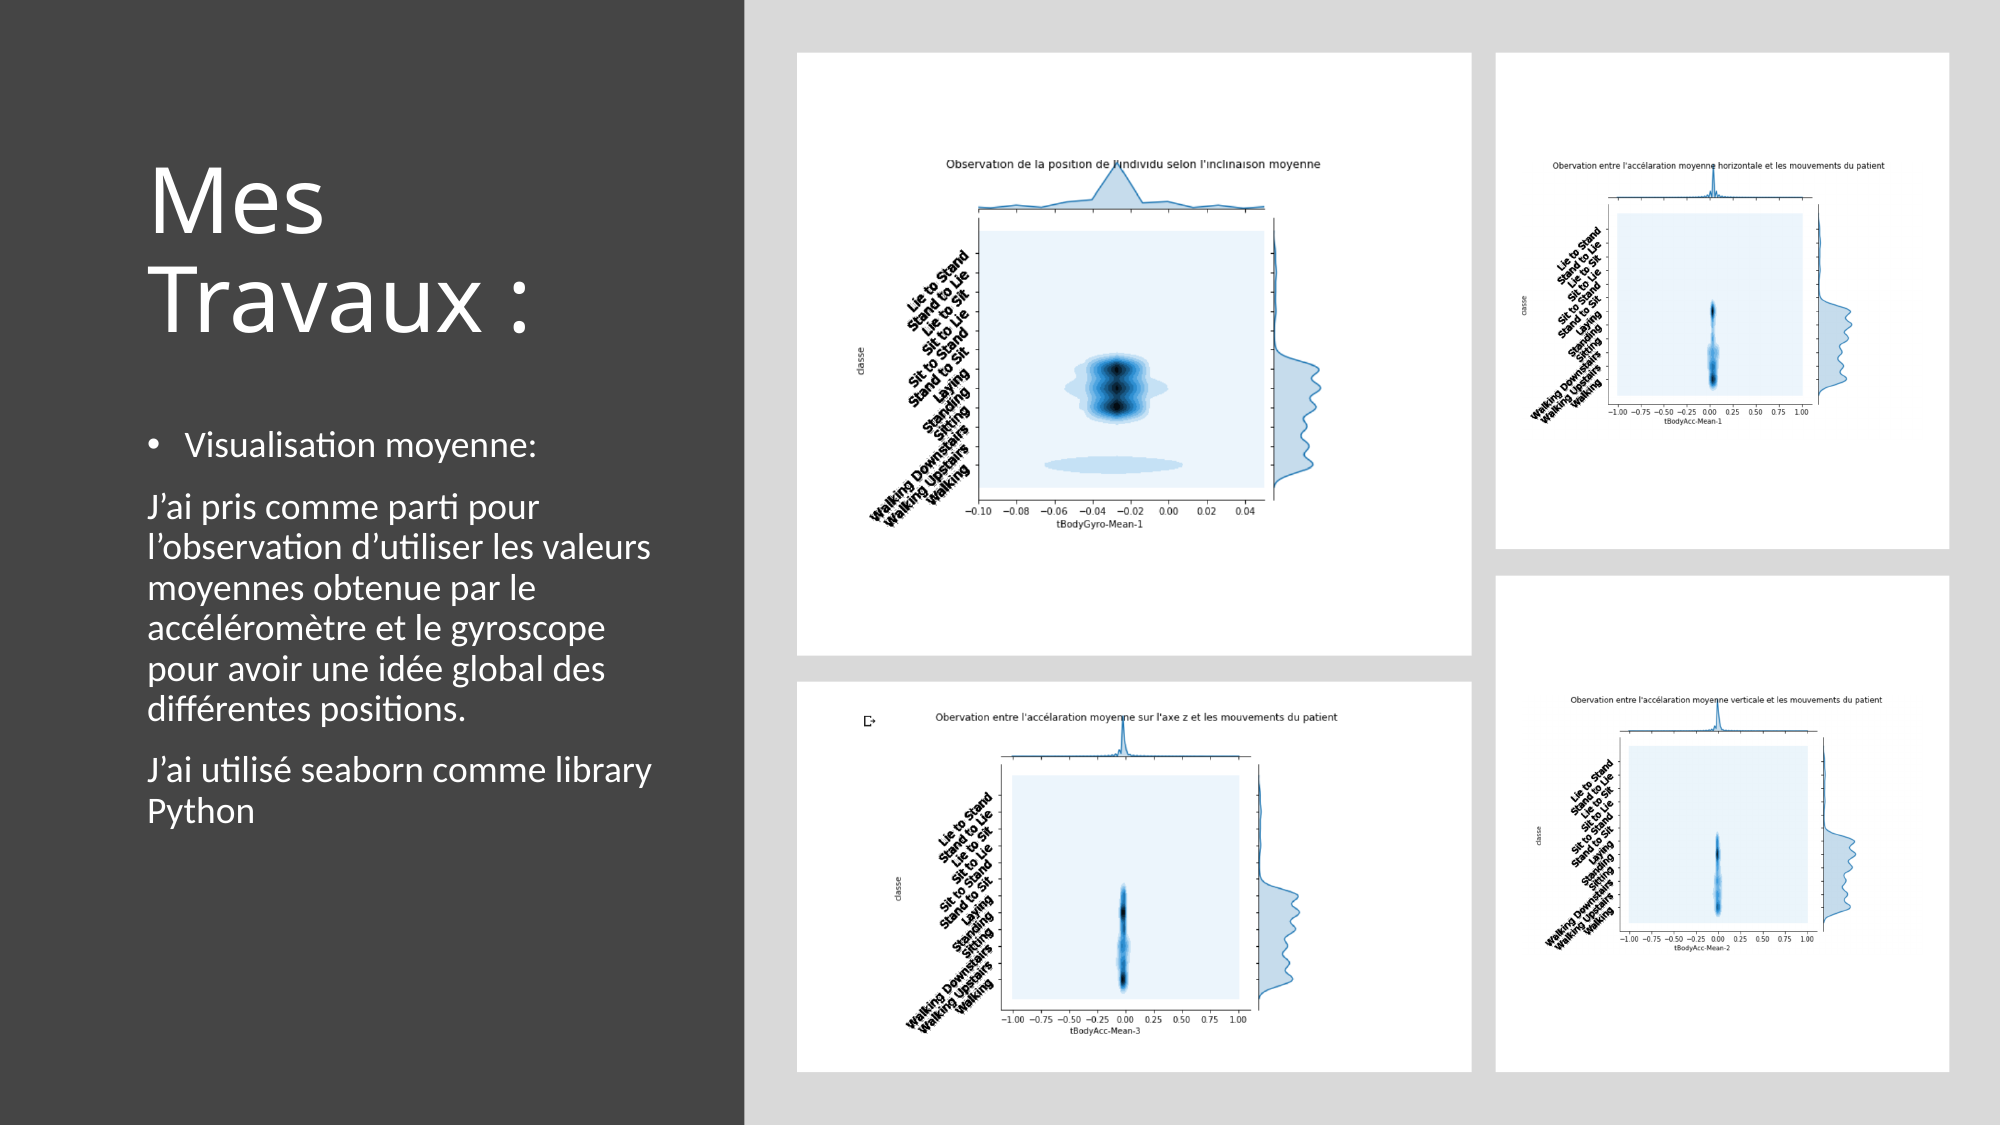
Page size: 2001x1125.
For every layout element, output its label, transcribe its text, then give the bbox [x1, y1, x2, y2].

text_box [796, 681, 1473, 1073]
title Mes Travaux : [131, 118, 688, 389]
text_box [796, 52, 1473, 657]
picture [854, 708, 1409, 1048]
picture [1522, 695, 1923, 955]
text_box [1495, 575, 1950, 1073]
list Visualisation moyenne: J’ai pris comme parti pour l’observation d’utiliser les valeurs moyennes obtenue par le accéléromètre et le gyroscope pour avoir une idée global des différentes positions. J’ai utilisé seaborn comme library Python [131, 418, 688, 1014]
picture [821, 160, 1425, 537]
text_box [1495, 52, 1950, 550]
text_box [743, 0, 2000, 1125]
picture [1522, 162, 1923, 440]
